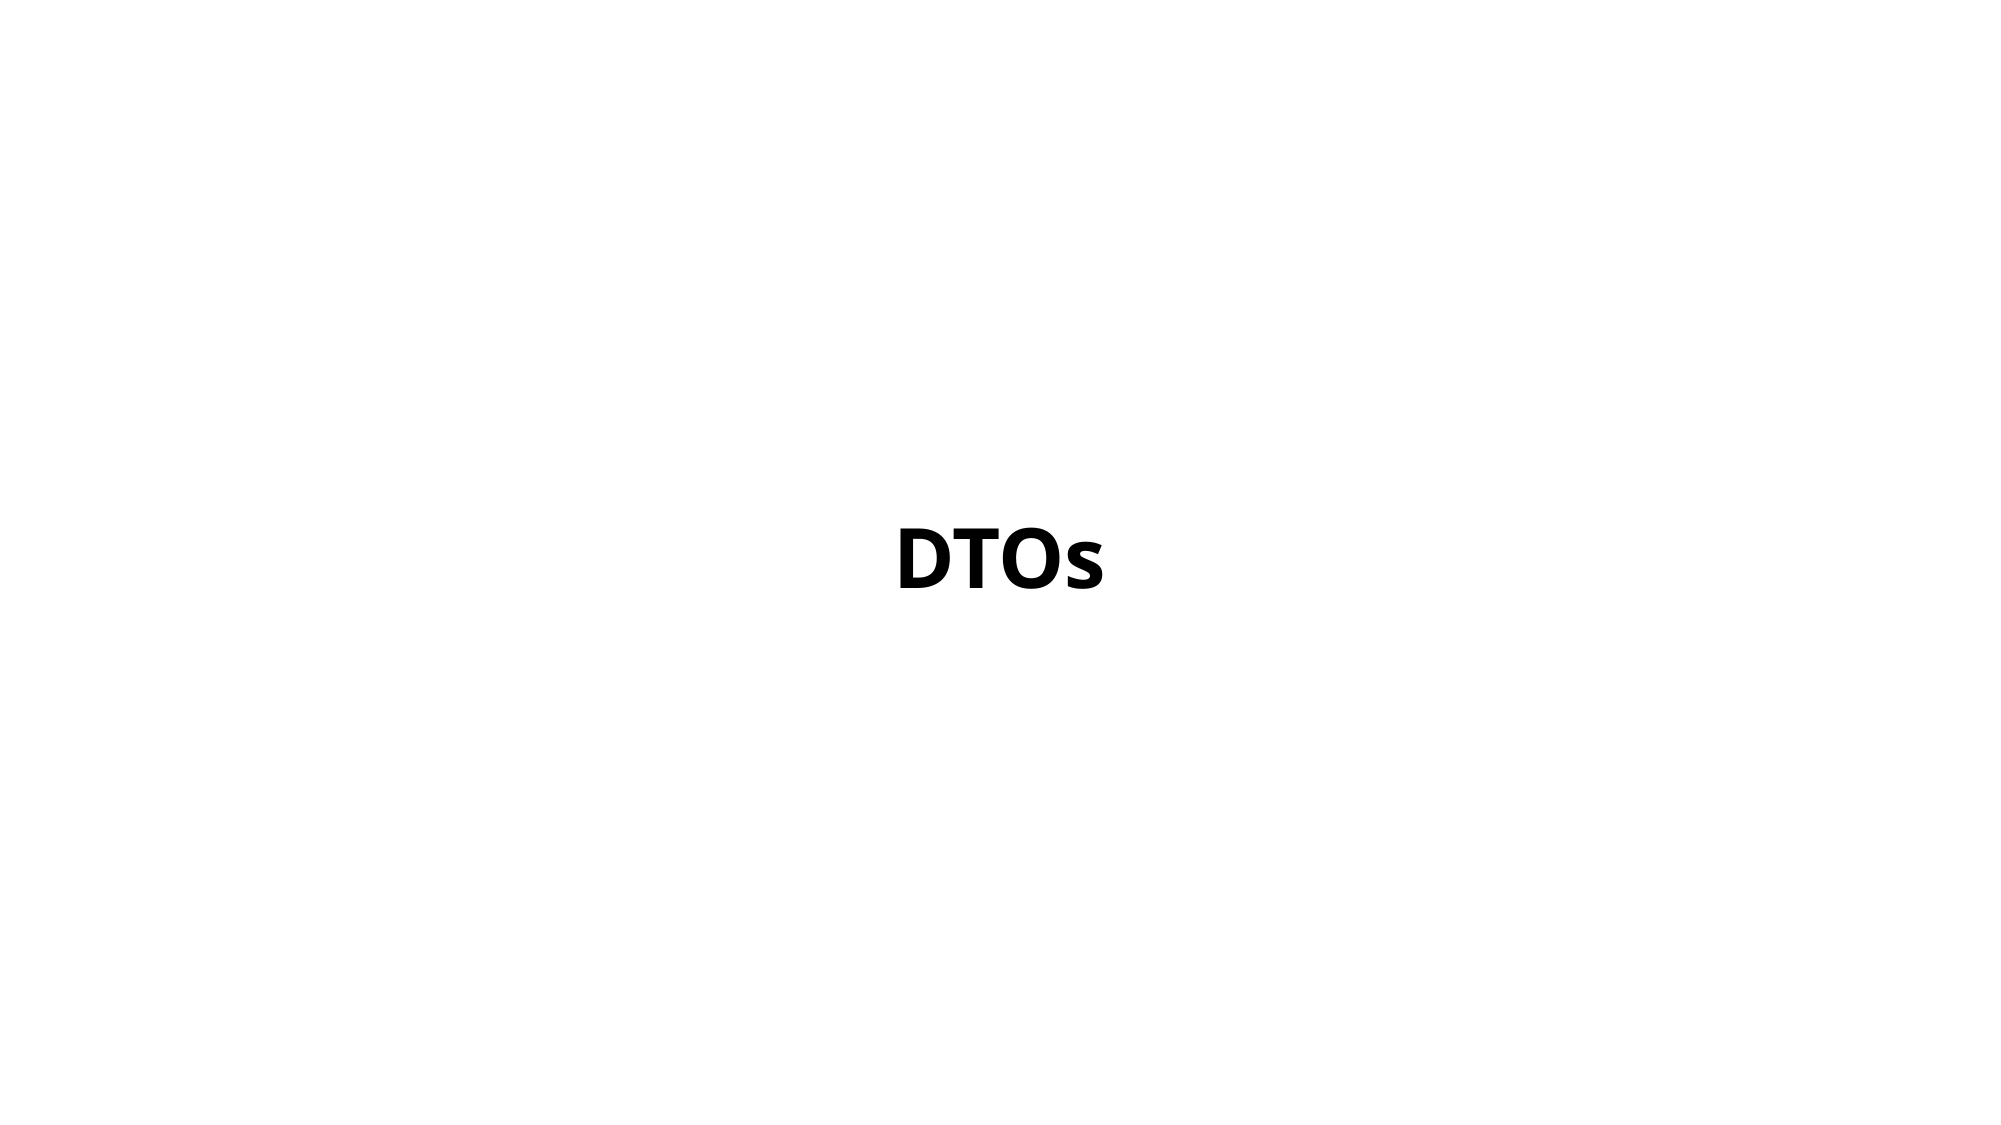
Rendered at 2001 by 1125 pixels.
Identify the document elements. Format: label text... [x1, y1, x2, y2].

title DTOs [377, 184, 1623, 615]
